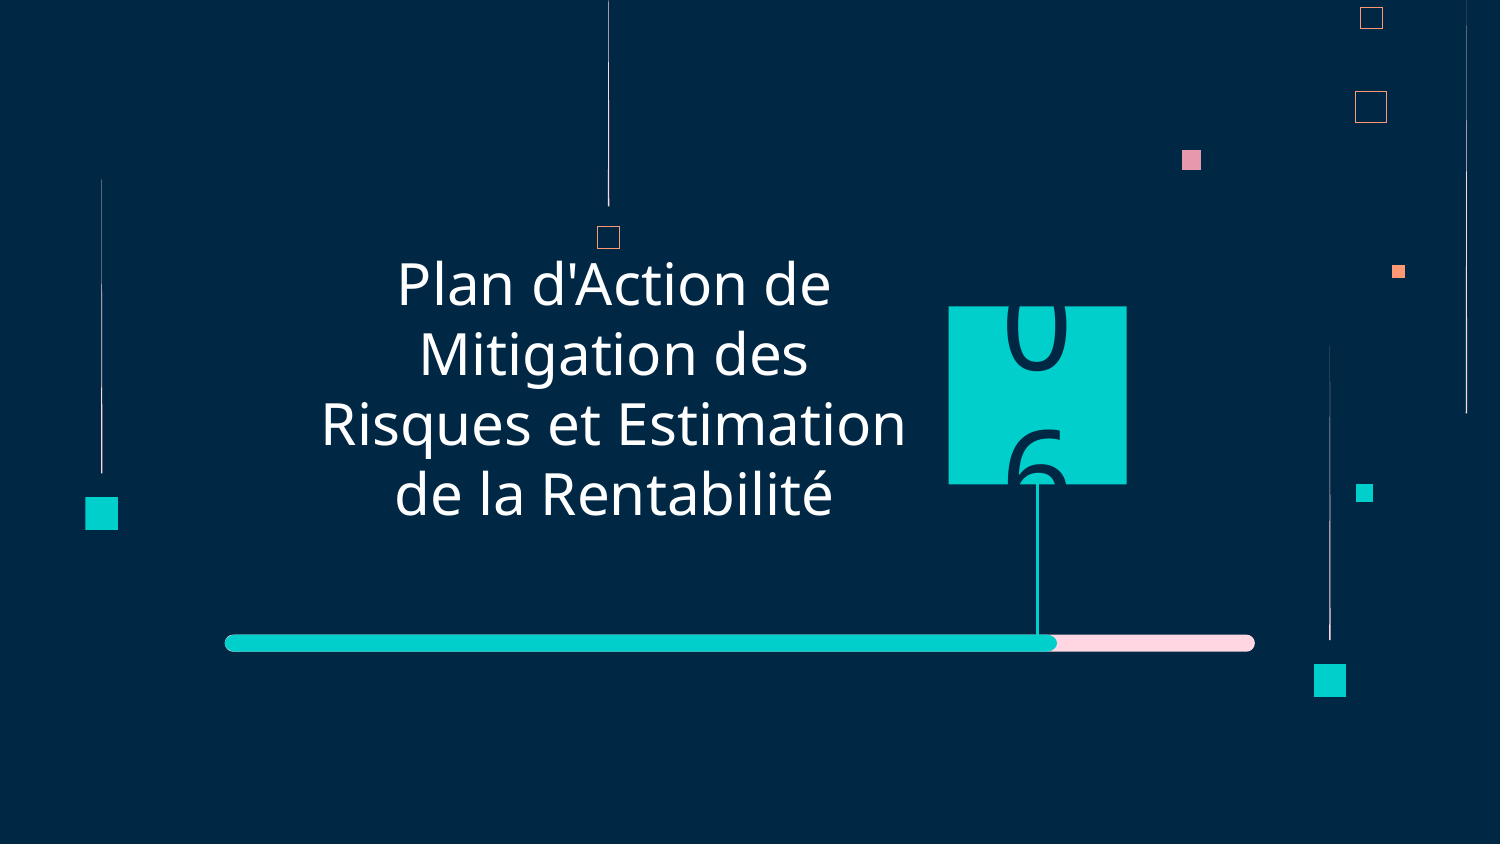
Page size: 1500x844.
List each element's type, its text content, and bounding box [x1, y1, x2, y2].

title Plan d'Action de Mitigation des Risques et Estimation de la Rentabilité [291, 404, 938, 542]
text_box [1049, 634, 1255, 652]
text_box [948, 306, 1127, 485]
text_box [224, 634, 1058, 652]
title 06 [957, 348, 1119, 443]
